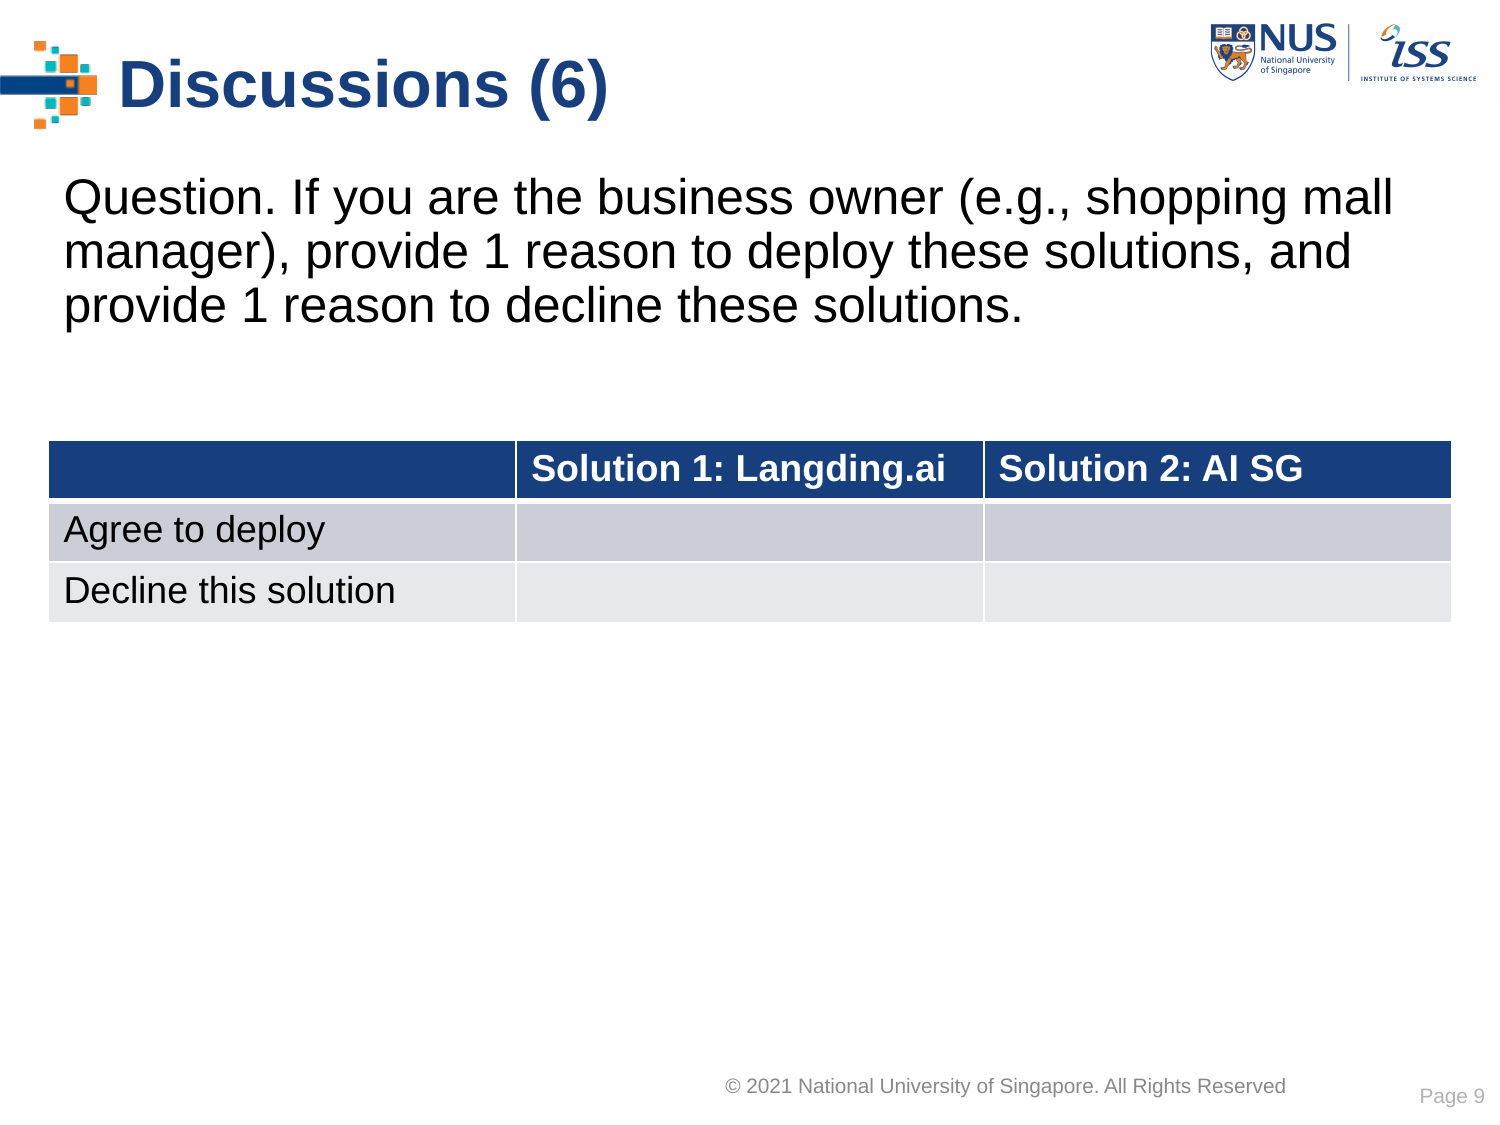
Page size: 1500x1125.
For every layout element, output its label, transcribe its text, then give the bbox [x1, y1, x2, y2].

table_header [49, 441, 515, 498]
list Question. If you are the business owner (e.g., shopping mall manager), provide 1 reason to deploy these solutions, and provide 1 reason to decline these solutions. [48, 164, 1452, 408]
table_cell [985, 504, 1451, 561]
slide_number Page 9 [1312, 1065, 1500, 1125]
title Discussions (6) [103, 41, 1186, 131]
table_cell [517, 563, 983, 622]
picture [0, 41, 97, 131]
picture [1185, 0, 1500, 106]
table_header Solution 1: Langding.ai [517, 441, 983, 498]
table_cell Agree to deploy [49, 504, 515, 561]
table_cell Decline this solution [49, 563, 515, 622]
table_cell [985, 563, 1451, 622]
table_cell [517, 504, 983, 561]
table_header Solution 2: AI SG [985, 441, 1451, 498]
